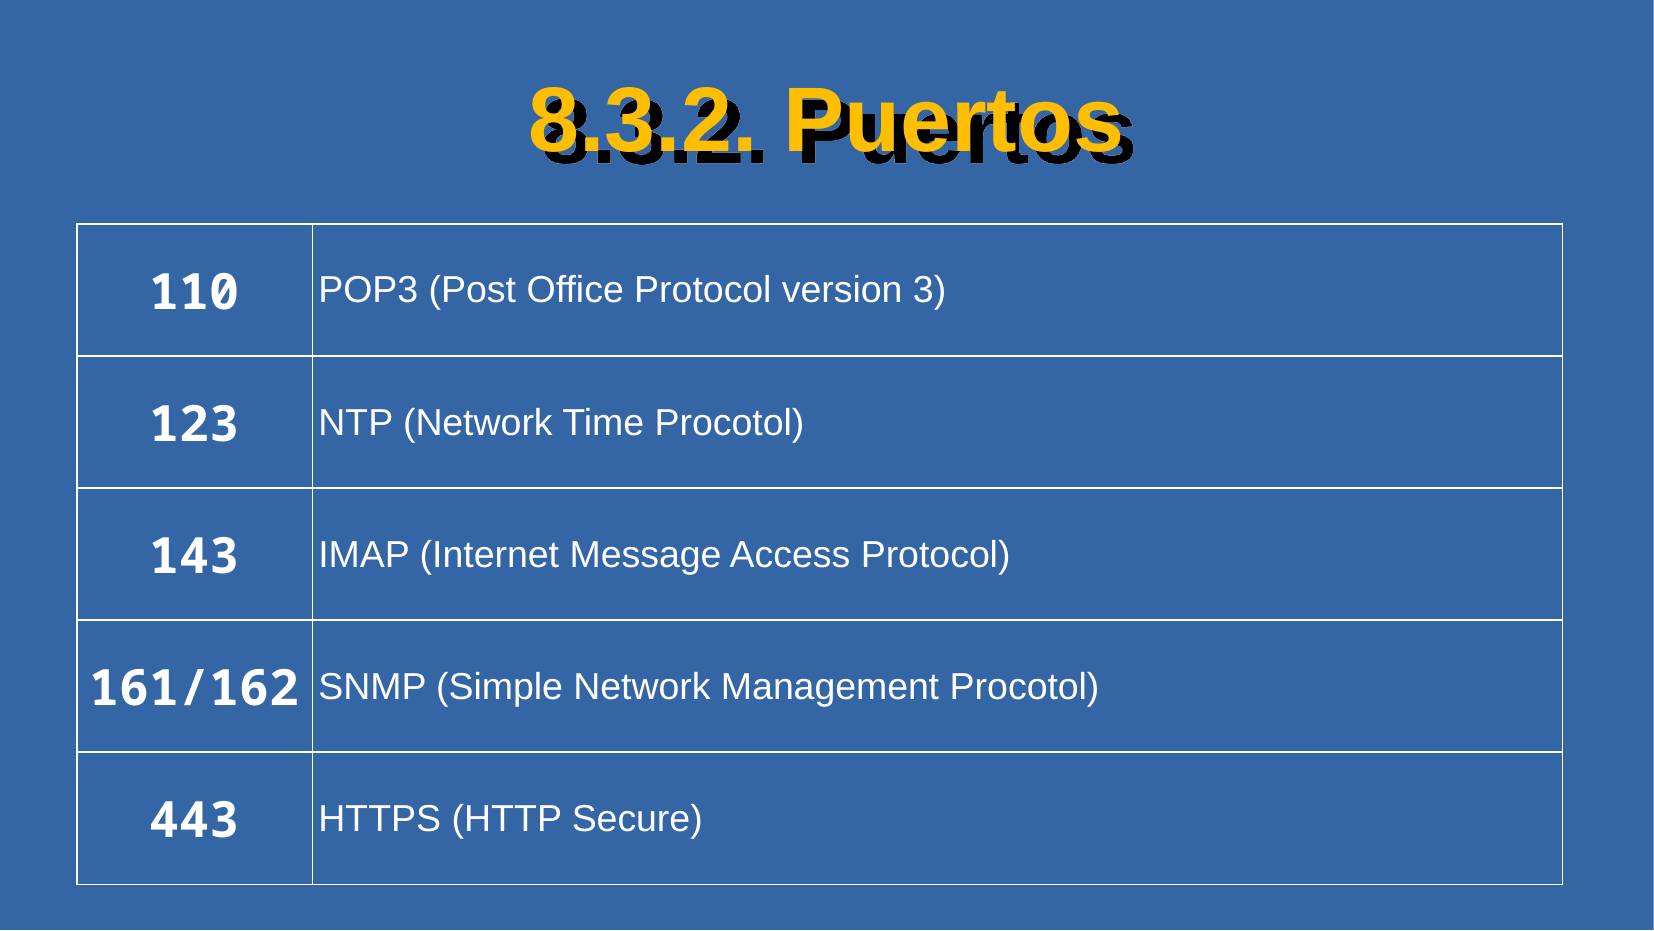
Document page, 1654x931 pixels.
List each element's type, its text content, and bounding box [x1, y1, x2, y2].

title 8.3.2. Puertos [82, 37, 1571, 193]
table_cell NTP (Network Time Procotol) [313, 357, 1562, 487]
table_cell 143 [78, 489, 312, 619]
table_cell IMAP (Internet Message Access Protocol) [313, 489, 1562, 619]
table_header 110 [78, 225, 312, 355]
table_cell HTTPS (HTTP Secure) [313, 753, 1562, 884]
table_cell SNMP (Simple Network Management Procotol) [313, 621, 1562, 751]
table_cell 443 [78, 753, 312, 884]
table_cell 123 [78, 357, 312, 487]
table_cell 161/162 [78, 621, 312, 751]
table_header POP3 (Post Office Protocol version 3) [313, 225, 1562, 355]
